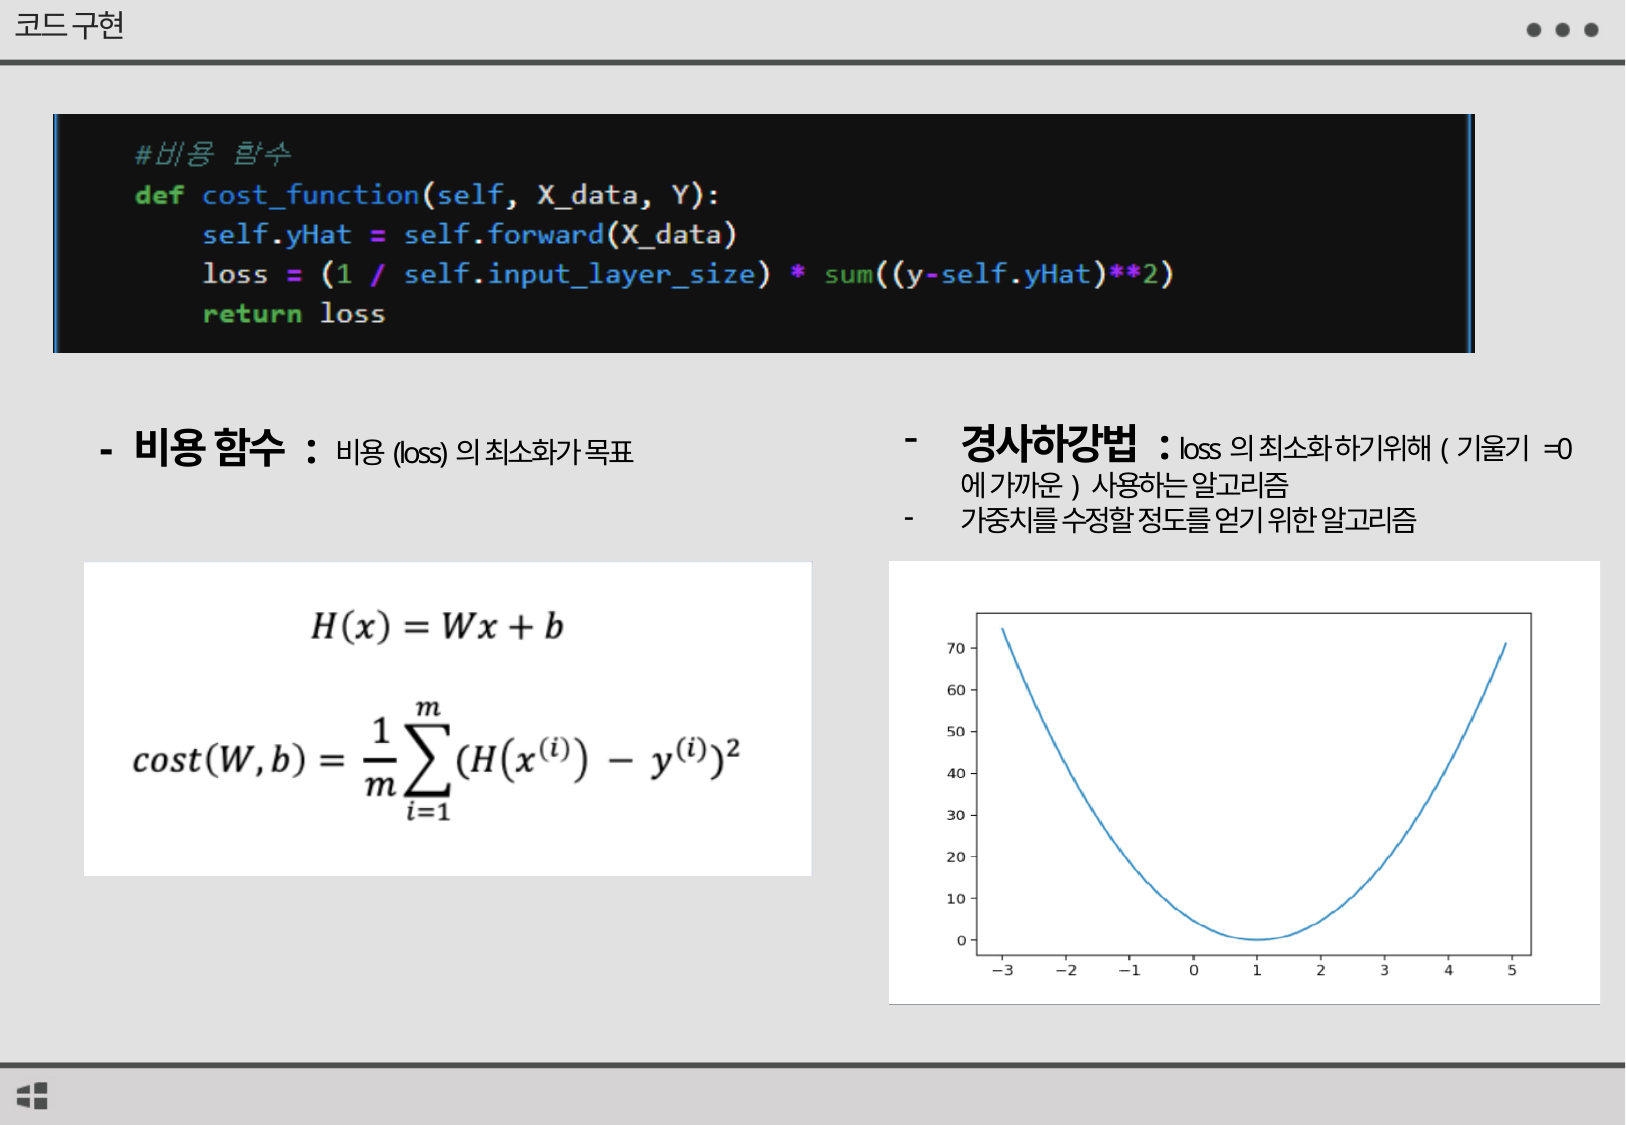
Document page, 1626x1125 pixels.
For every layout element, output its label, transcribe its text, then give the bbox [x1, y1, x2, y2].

text_box - 비용 함수 : 비용(loss)의 최소화가 목표 [84, 414, 736, 480]
text_box 코드 구현 [0, 0, 653, 52]
text_box 경사하강법 : loss의 최소화 하기위해(기울기 =0에 가까운) 사용하는 알고리즘 가중치를 수정할 정도를 얻기 위한 알고리즘 [889, 410, 1617, 545]
picture [0, 0, 1626, 1125]
